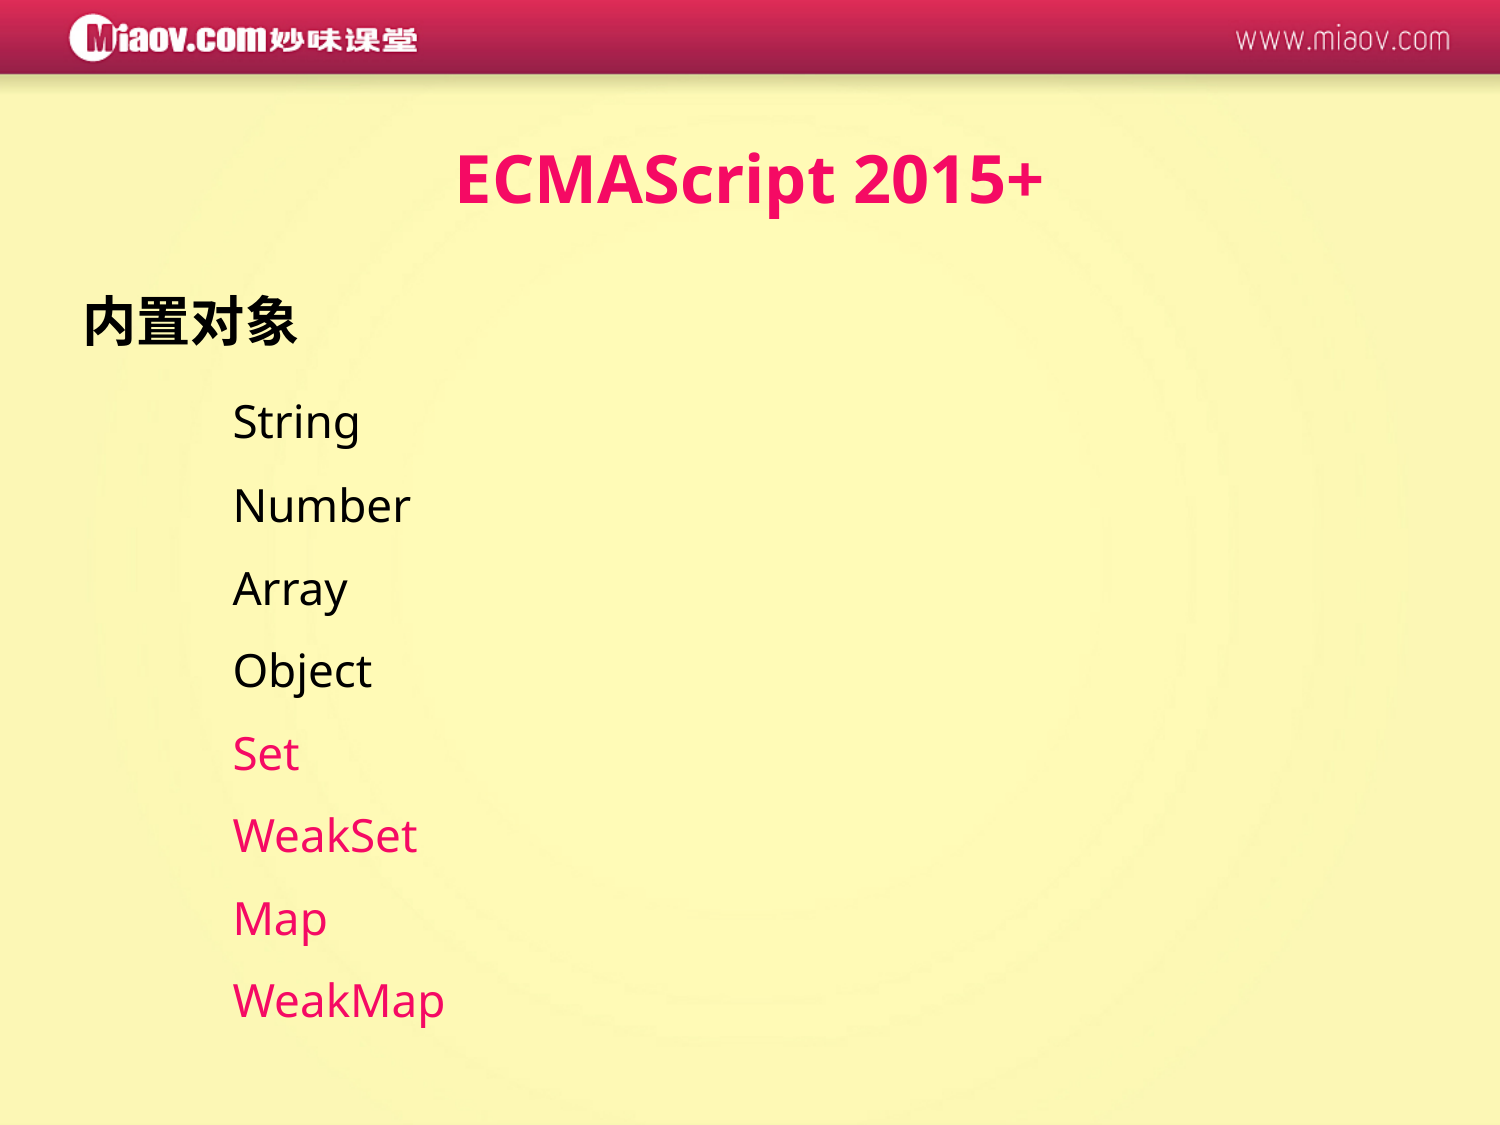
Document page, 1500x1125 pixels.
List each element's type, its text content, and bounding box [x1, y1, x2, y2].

title ECMAScript 2015+ [74, 82, 1426, 272]
picture [0, 0, 1500, 1125]
text_box 内置对象 String Number Array Object Set WeakSet Map WeakMap [74, 247, 1400, 1035]
